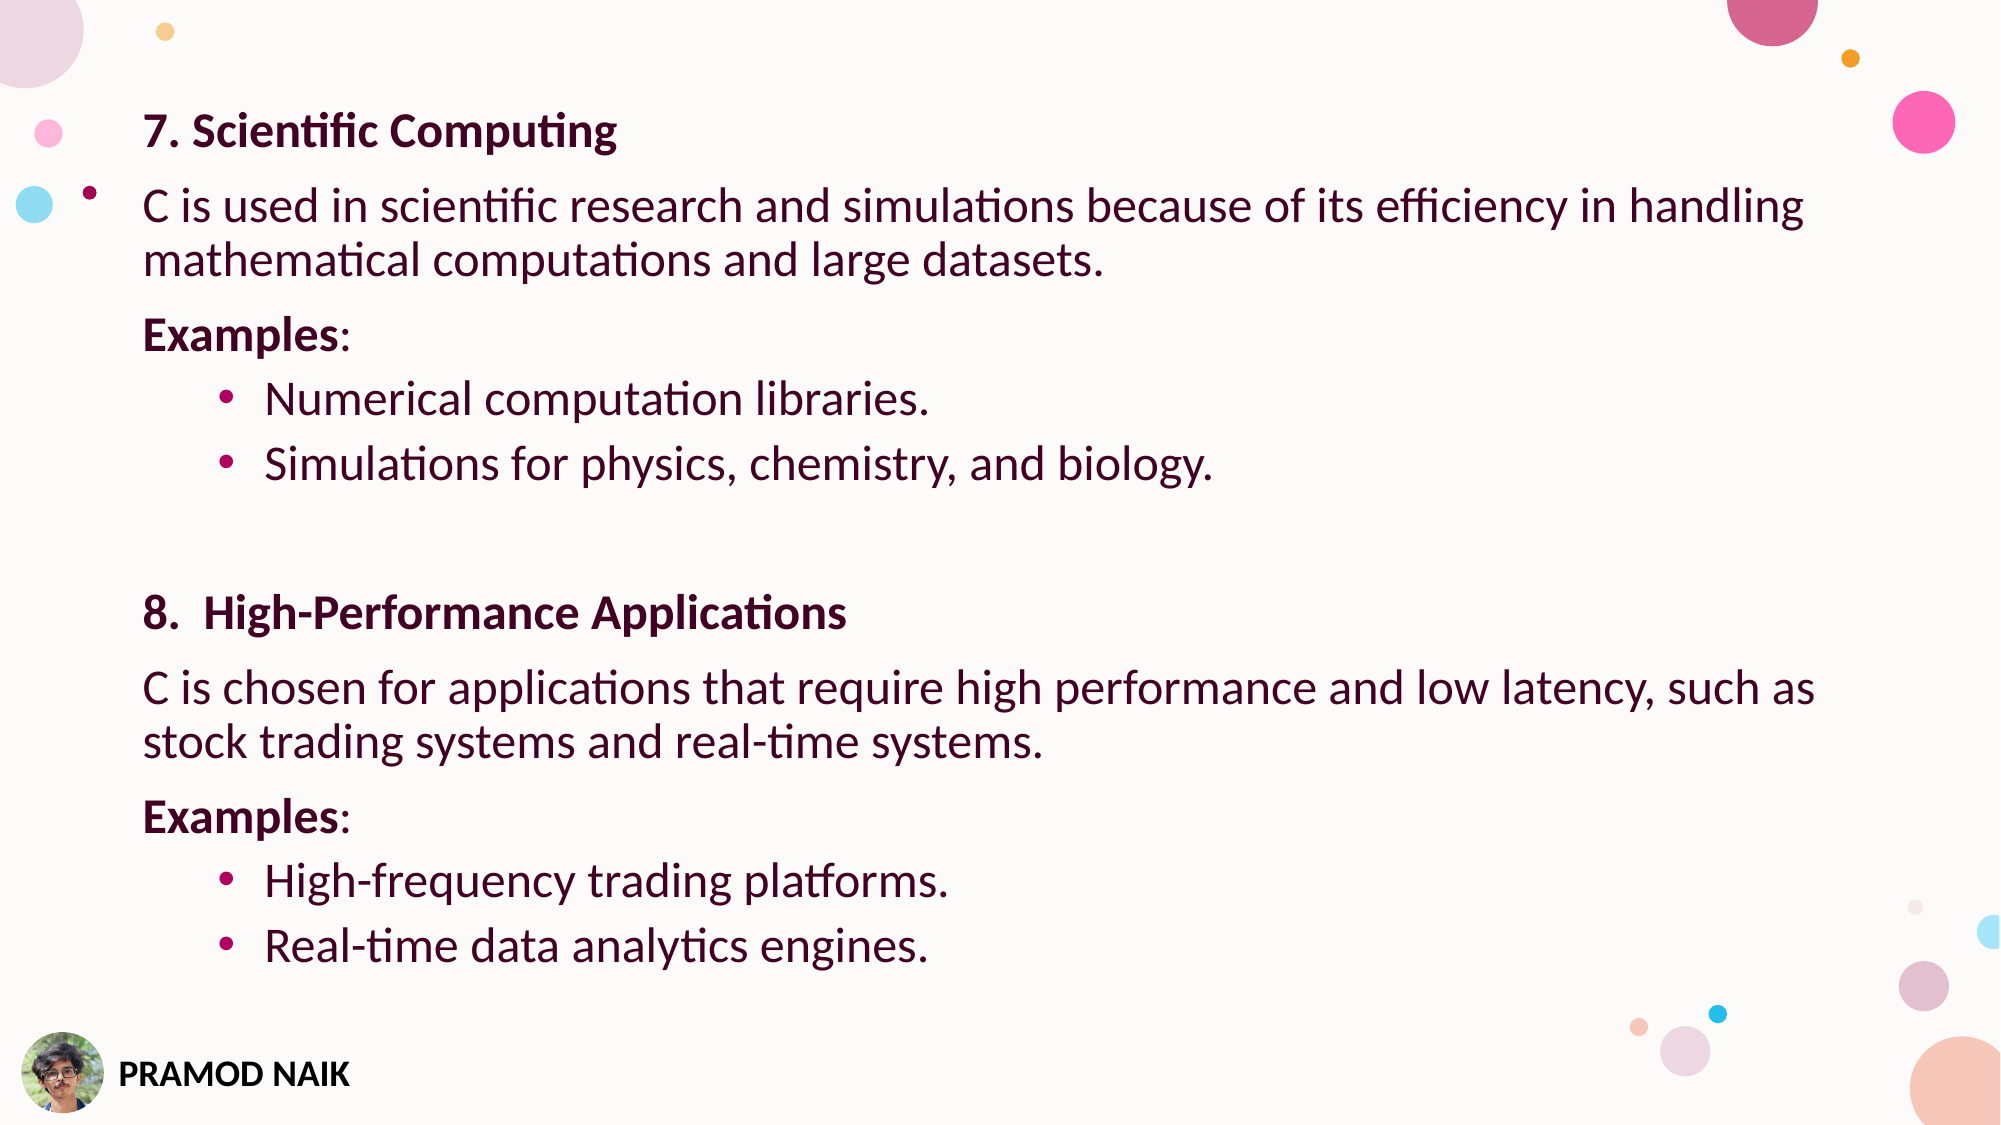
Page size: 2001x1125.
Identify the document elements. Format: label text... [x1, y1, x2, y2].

list 7. Scientific Computing C is used in scientific research and simulations because of its efficiency in handling mathematical computations and large datasets. Examples: Numerical computation libraries. Simulations for physics, chemistry, and biology. 8. High-Performance Applications C is chosen for applications that require high performance and low latency, such as stock trading systems and real-time systems. Examples: High-frequency trading platforms. Real-time data analytics engines. [127, 97, 1877, 1014]
picture [21, 1031, 104, 1114]
